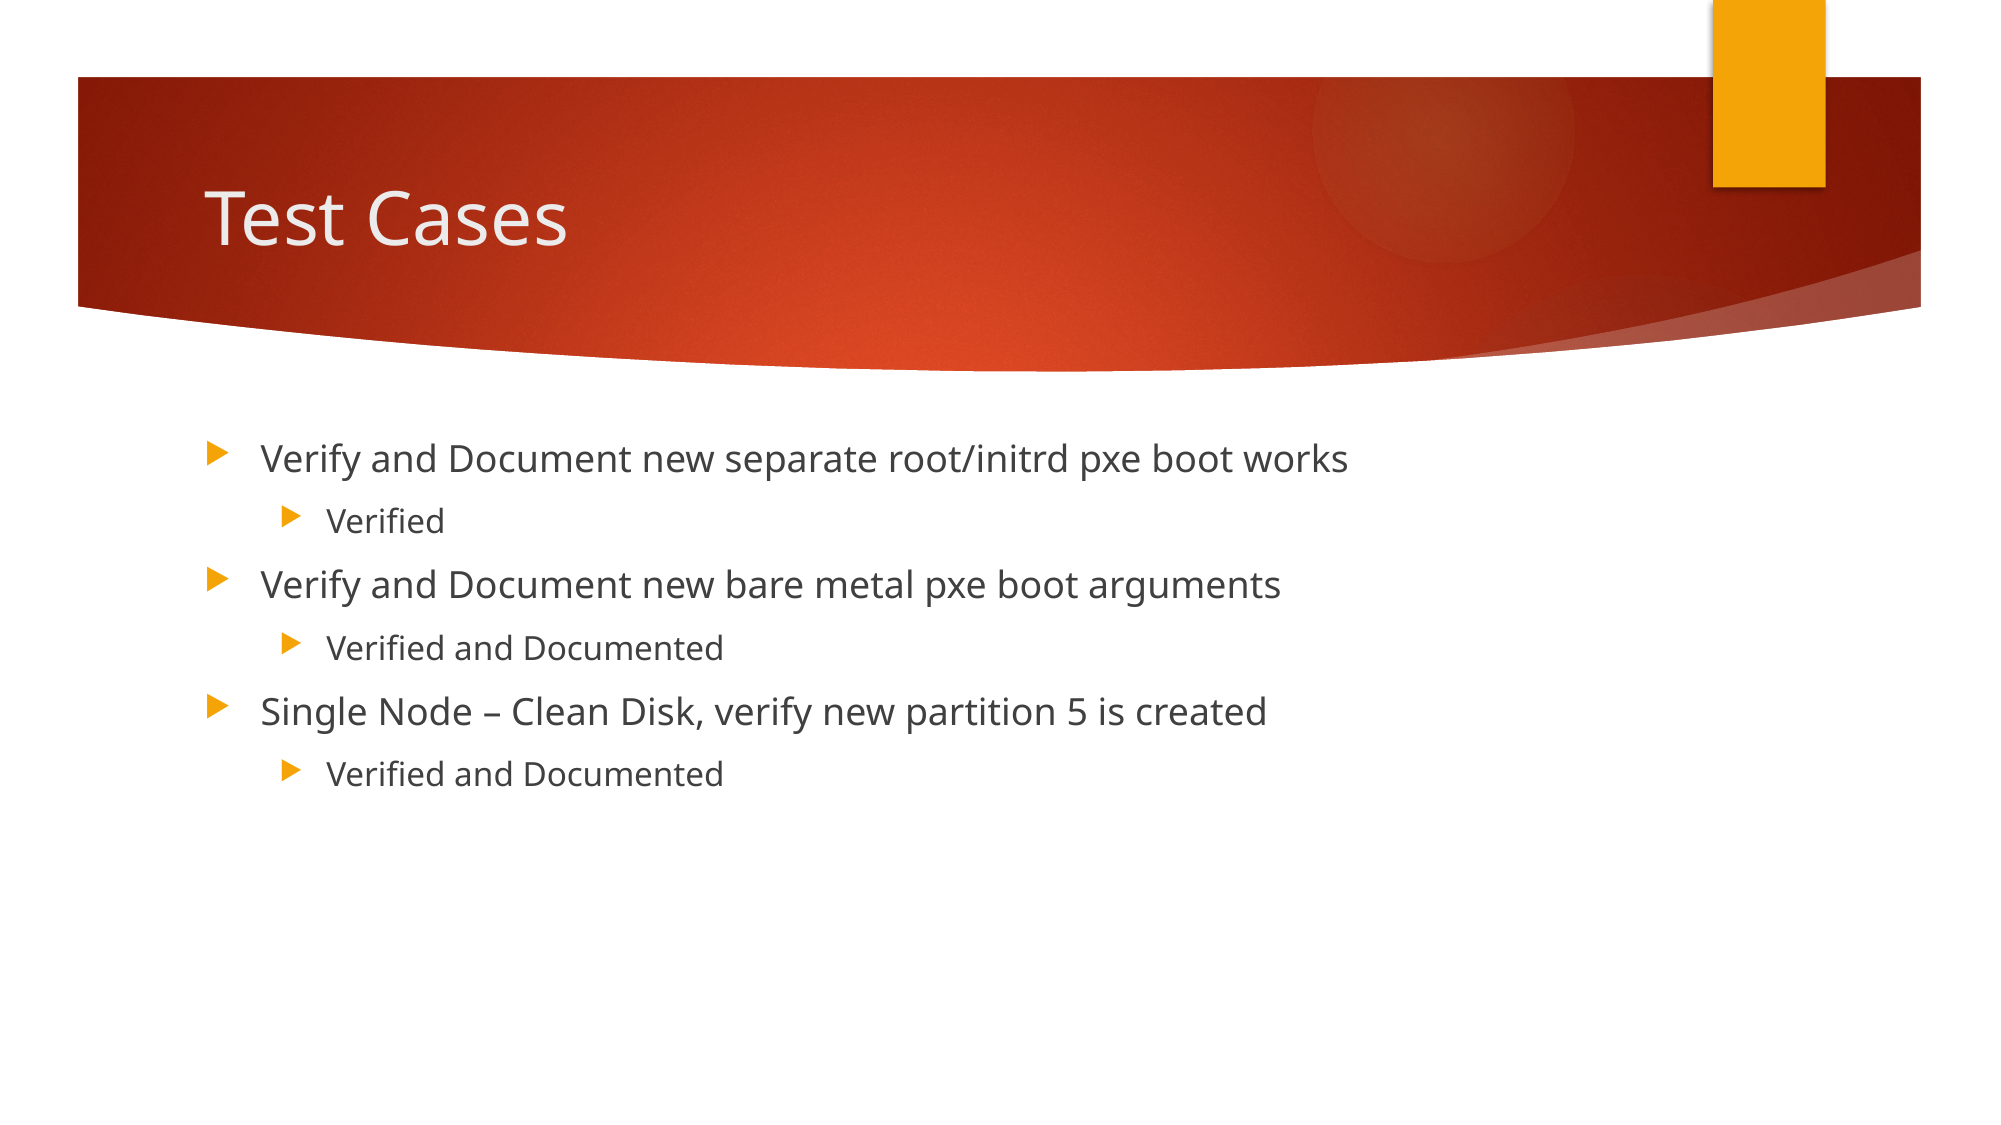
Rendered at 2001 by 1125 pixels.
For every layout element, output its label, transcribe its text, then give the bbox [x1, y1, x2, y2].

list Verify and Document new separate root/initrd pxe boot works Verified Verify and Document new bare metal pxe boot arguments Verified and Documented Single Node – Clean Disk, verify new partition 5 is created Verified and Documented [189, 427, 1627, 988]
title Test Cases [189, 155, 1627, 275]
